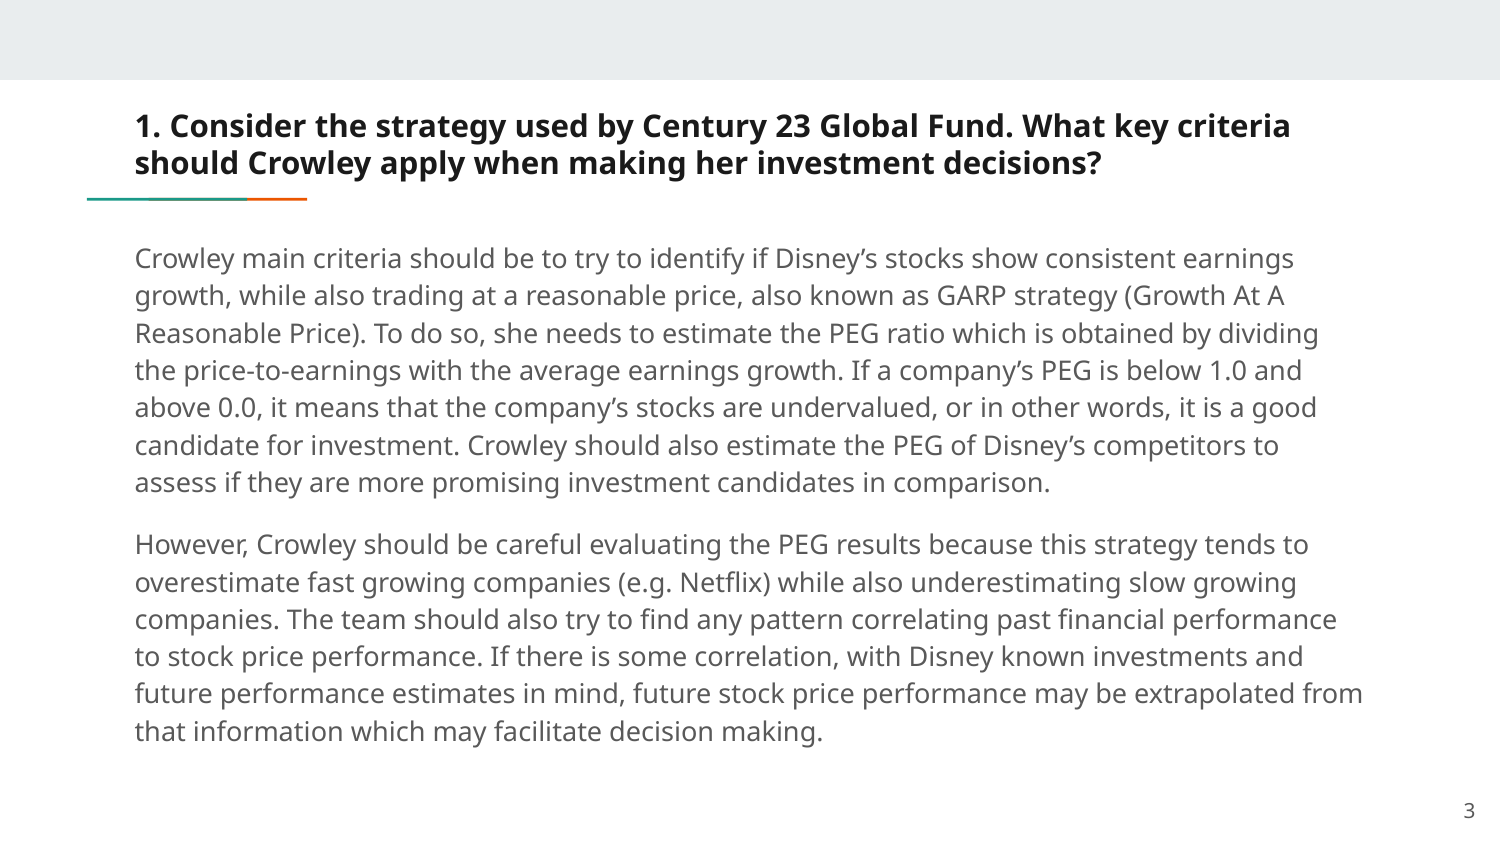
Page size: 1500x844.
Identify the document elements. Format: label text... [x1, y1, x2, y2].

slide_number ‹#› [1400, 779, 1491, 844]
title 1. Consider the strategy used by Century 23 Global Fund. What key criteria should Crowley apply when making her investment decisions? [119, 91, 1381, 180]
list Crowley main criteria should be to try to identify if Disney’s stocks show consistent earnings growth, while also trading at a reasonable price, also known as GARP strategy (Growth At A Reasonable Price). To do so, she needs to estimate the PEG ratio which is obtained by dividing the price-to-earnings with the average earnings growth. If a company’s PEG is below 1.0 and above 0.0, it means that the company’s stocks are undervalued, or in other words, it is a good candidate for investment. Crowley should also estimate the PEG of Disney’s competitors to assess if they are more promising investment candidates in comparison. However, Crowley should be careful evaluating the PEG results because this strategy tends to overestimate fast growing companies (e.g. Netflix) while also underestimating slow growing companies. The team should also try to find any pattern correlating past financial performance to stock price performance. If there is some correlation, with Disney known investments and future performance estimates in mind, future stock price performance may be extrapolated from that information which may facilitate decision making. [119, 221, 1381, 780]
